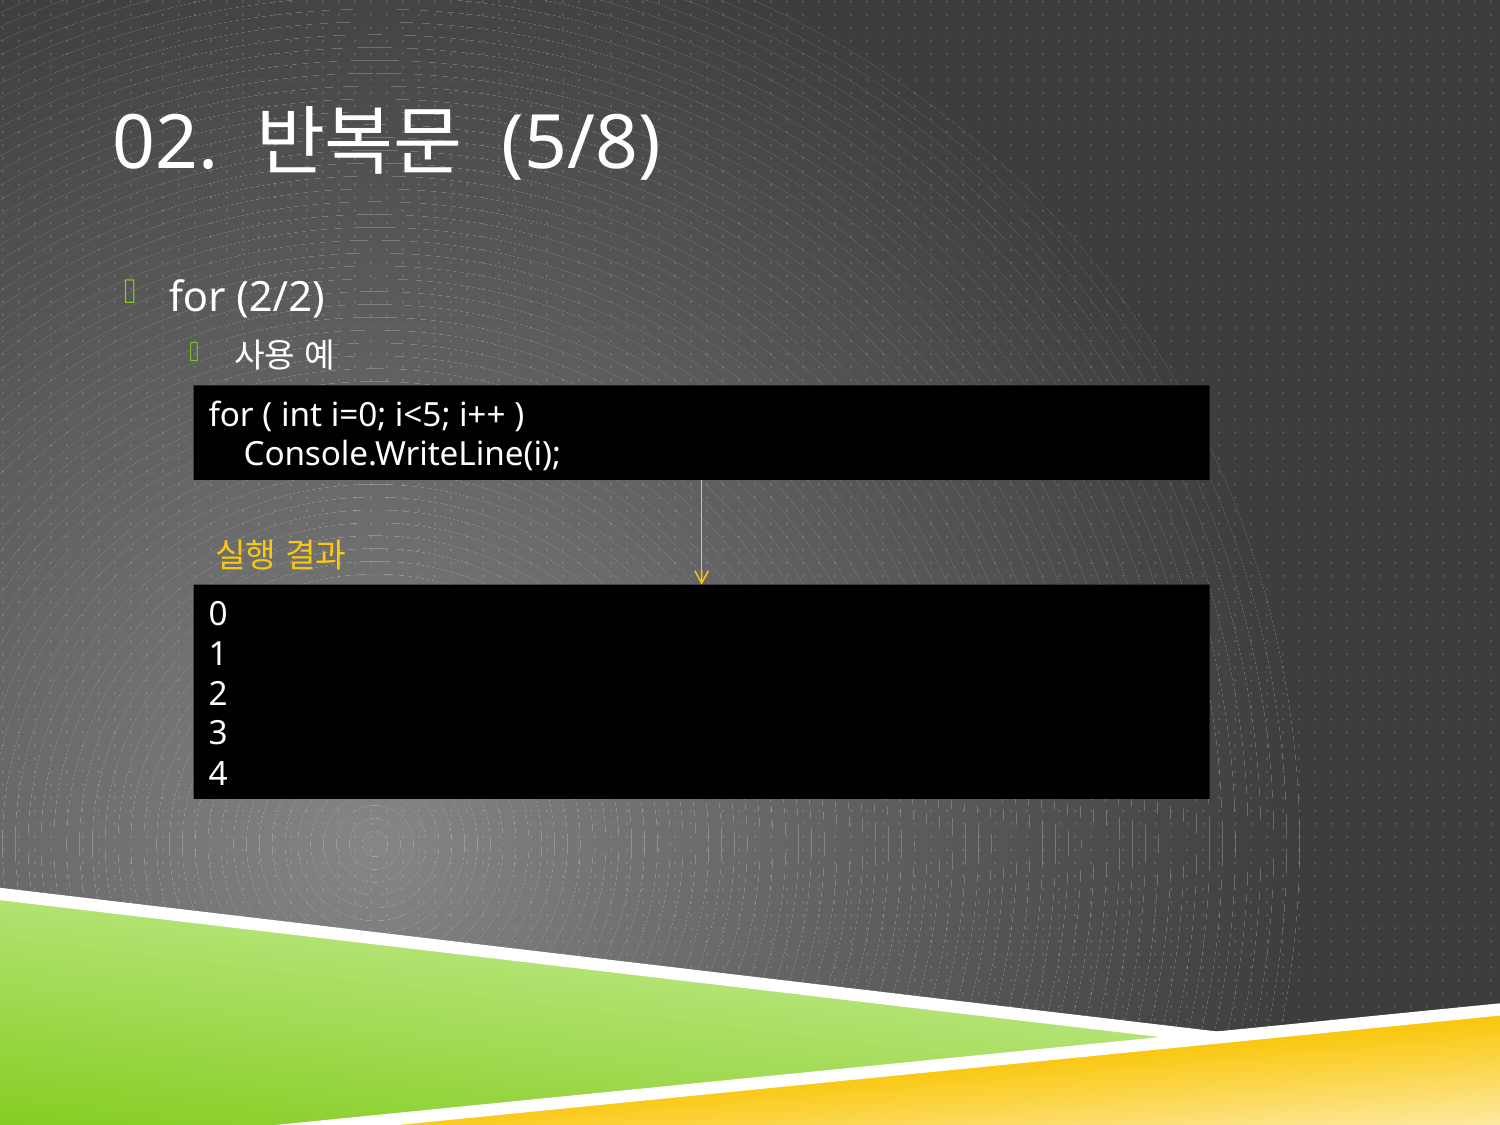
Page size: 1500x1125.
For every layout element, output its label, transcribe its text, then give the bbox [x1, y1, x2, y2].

text_box 실행 결과 [200, 527, 362, 582]
list for (2/2) 사용 예 [112, 262, 1388, 1059]
text_box for ( int i=0; i<5; i++ ) Console.WriteLine(i); [193, 385, 1210, 480]
title 02. 반복문 (5/8) [112, 45, 1388, 233]
text_box 0 1 2 3 4 [193, 584, 1210, 799]
